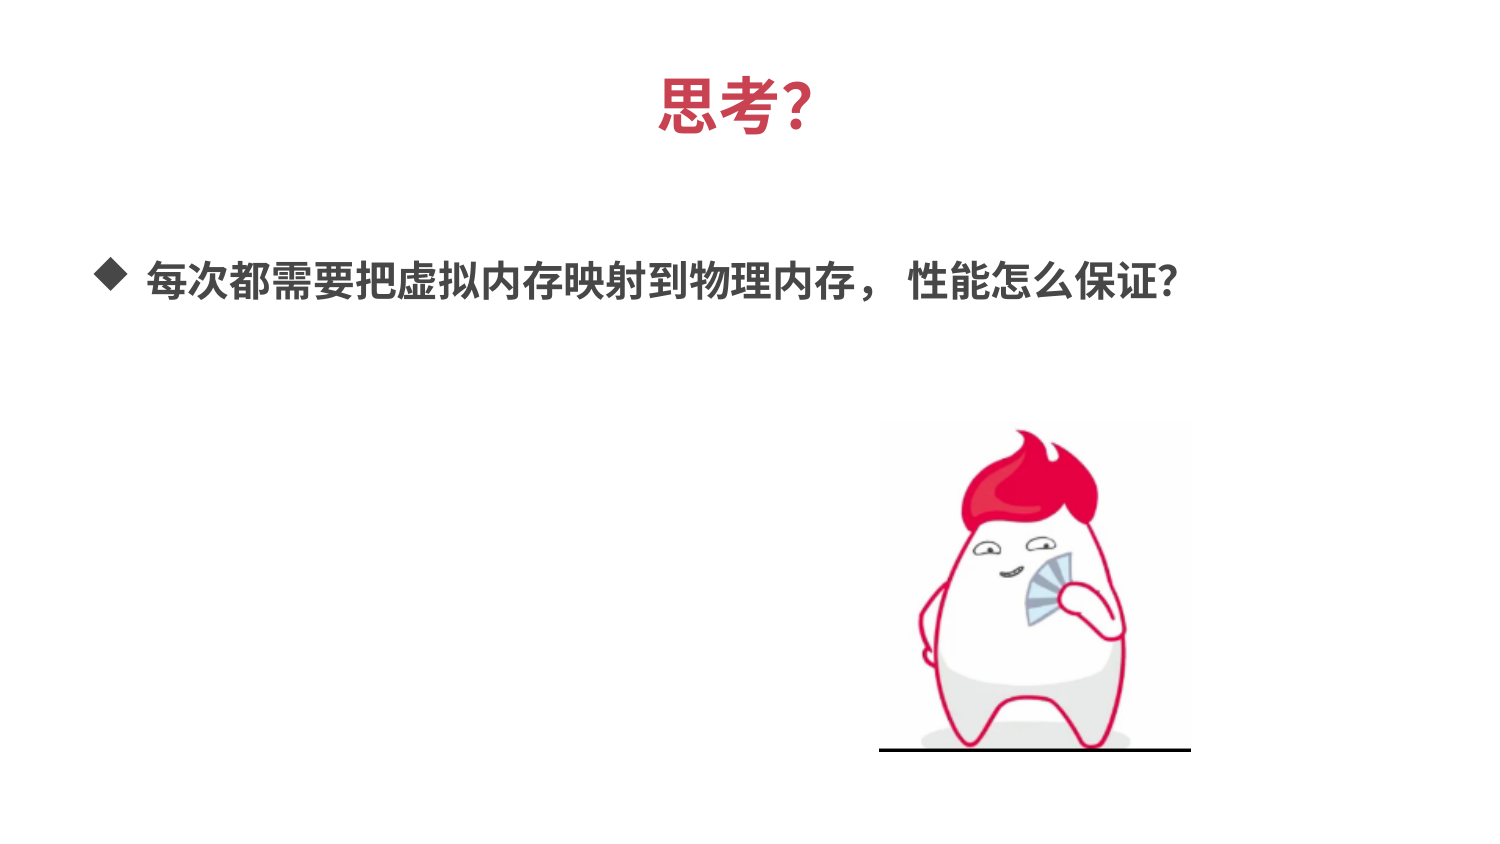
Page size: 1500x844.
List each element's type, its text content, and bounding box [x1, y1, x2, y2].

picture [879, 421, 1191, 752]
title 思考？ [74, 33, 1426, 175]
list 每次都需要把虚拟内存映射到物理内存， 性能怎么保证？ [74, 196, 1426, 754]
